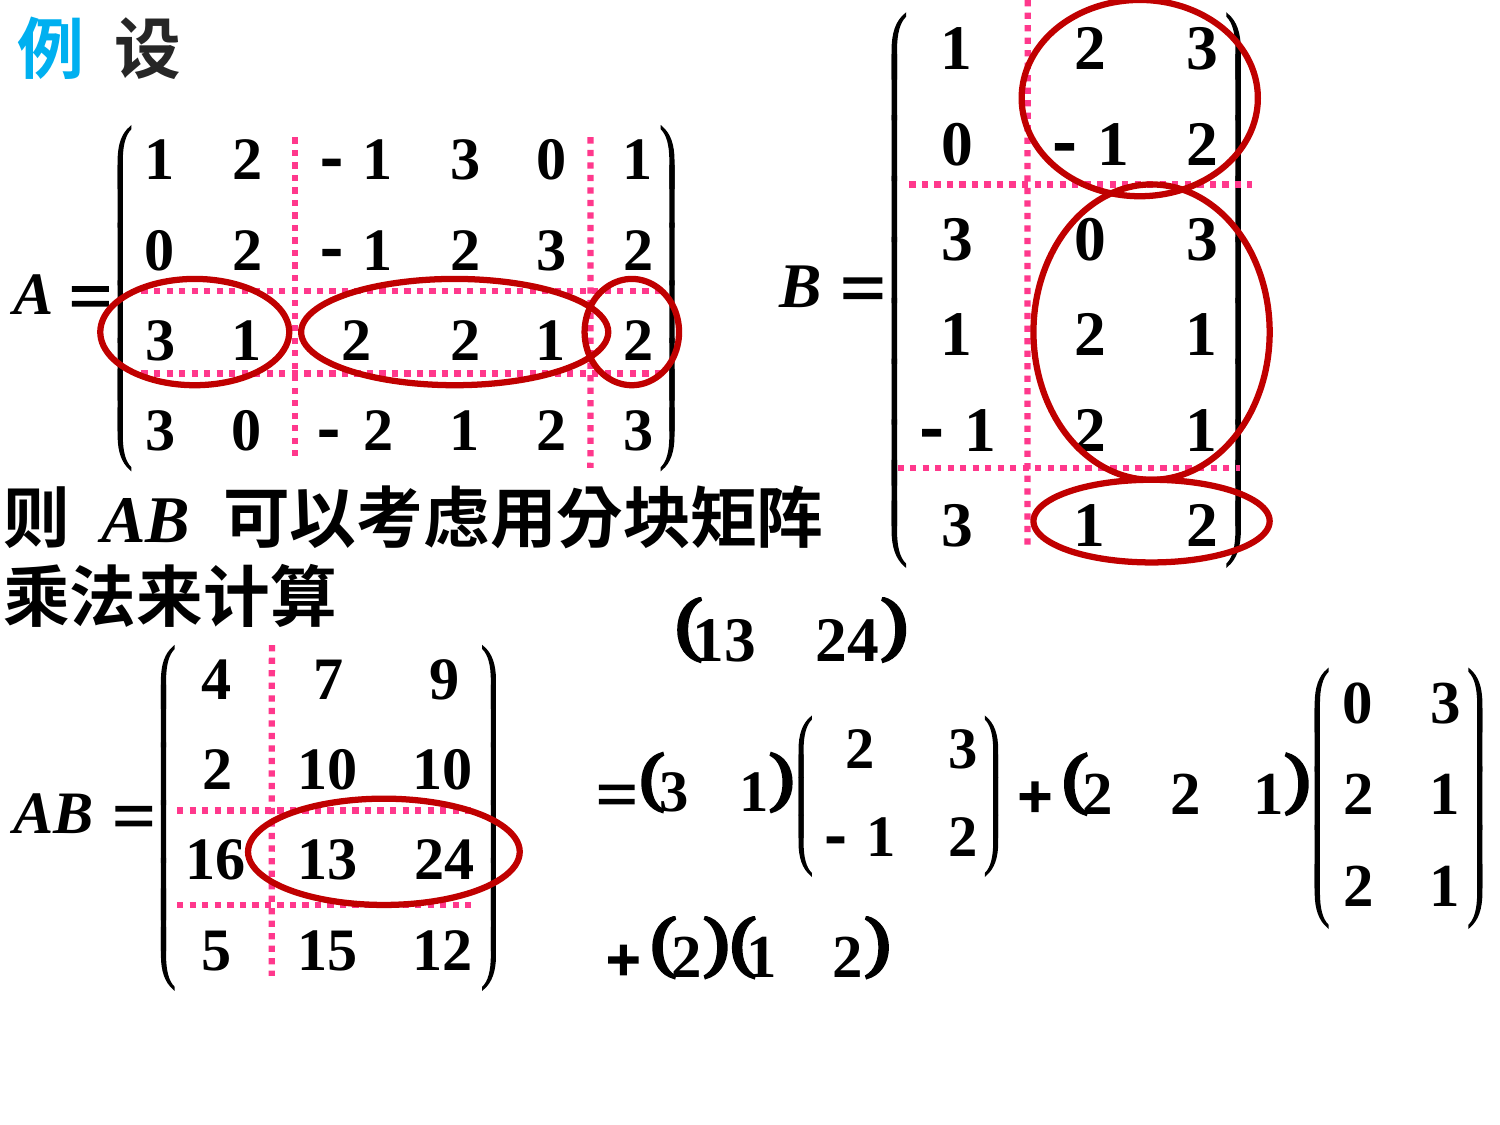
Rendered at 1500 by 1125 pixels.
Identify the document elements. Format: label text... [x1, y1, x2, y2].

text_box 则 AB 可以考虑用分块矩阵 乘法来计算 [0, 467, 839, 643]
text_box [1267, 508, 1272, 534]
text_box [0, 633, 513, 1000]
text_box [1007, 656, 1500, 937]
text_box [767, 0, 1260, 578]
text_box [584, 703, 1000, 886]
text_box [0, 113, 693, 480]
text_box 例 设 [2, 0, 197, 95]
text_box [1267, 290, 1272, 374]
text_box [667, 597, 911, 689]
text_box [596, 916, 891, 1004]
